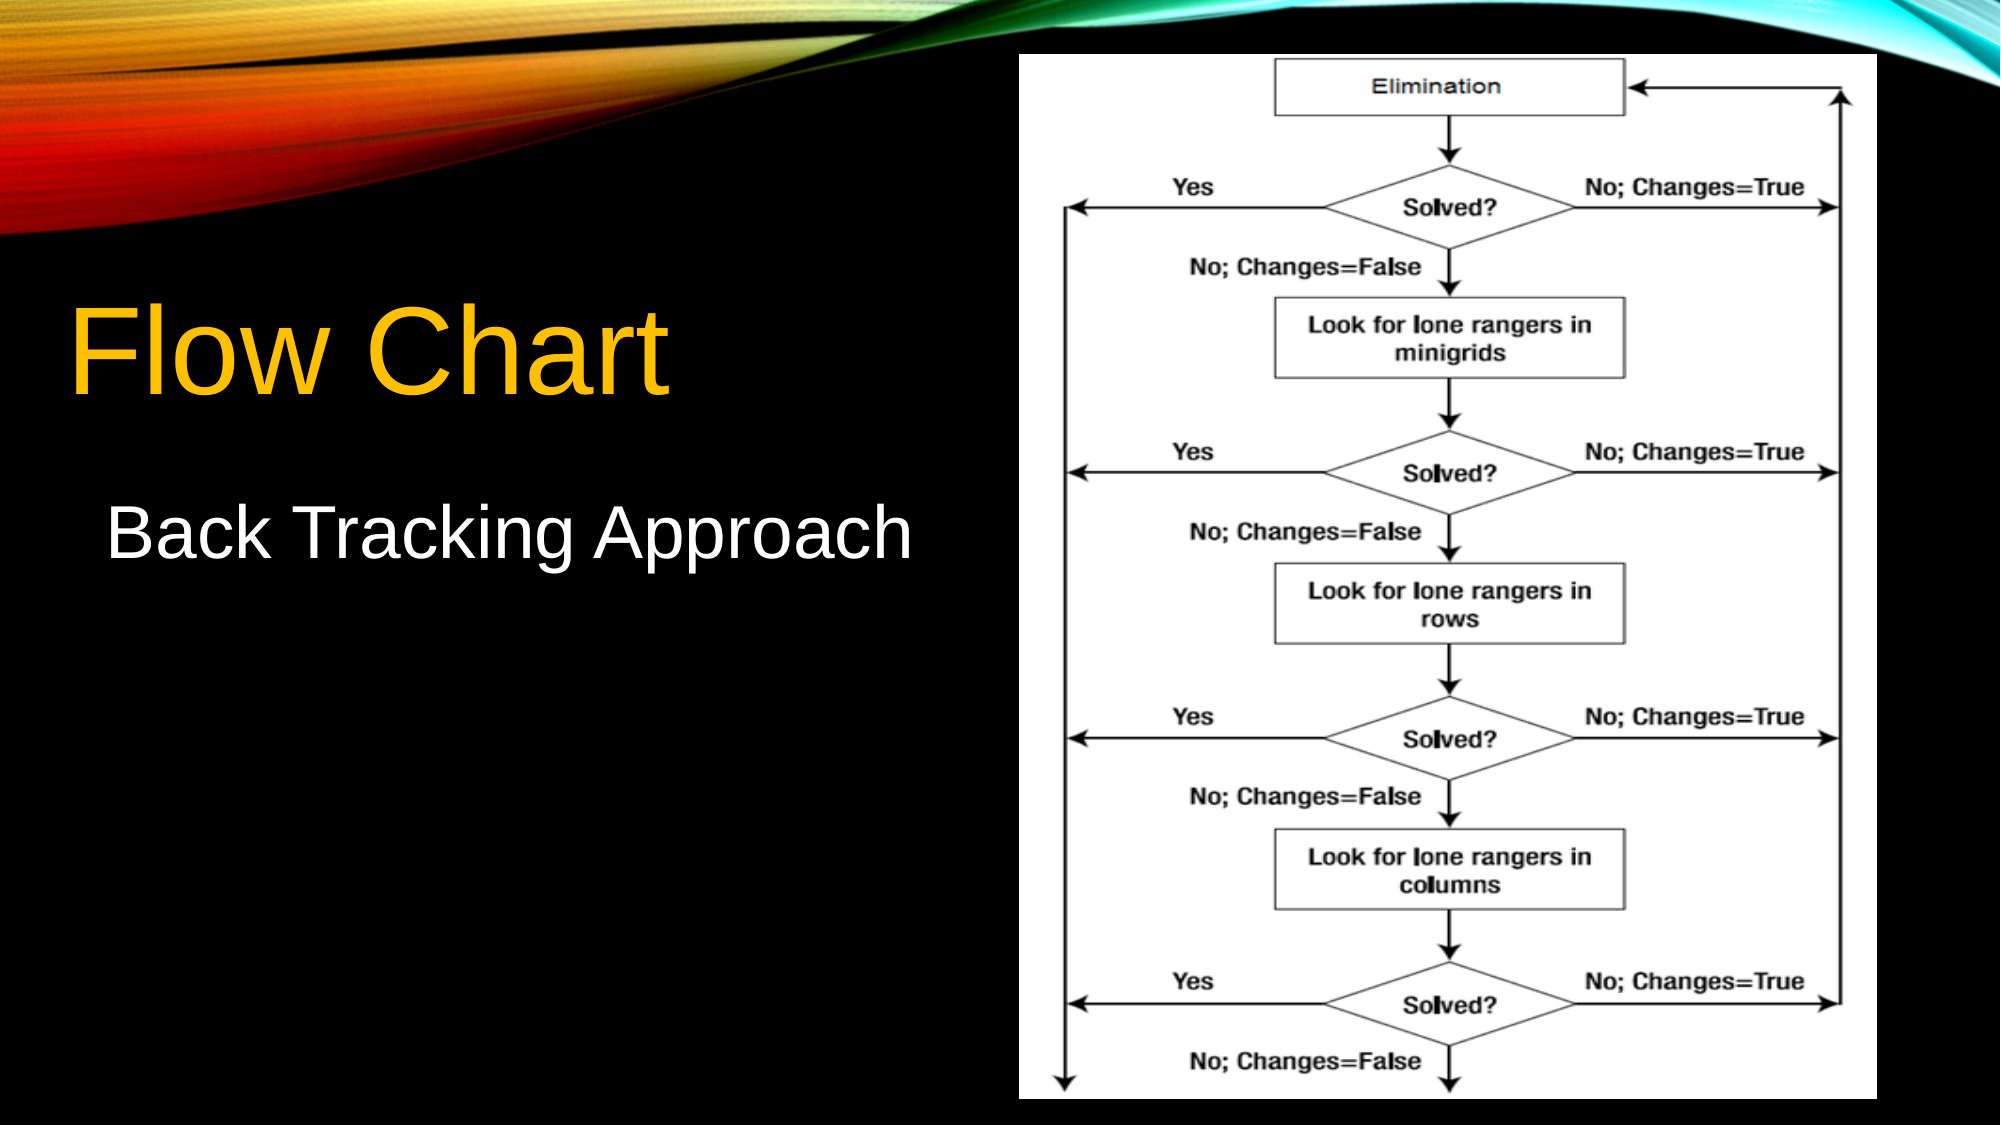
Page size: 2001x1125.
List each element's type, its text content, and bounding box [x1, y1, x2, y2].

text_box Back Tracking Approach [90, 476, 972, 582]
picture [0, 0, 2000, 1099]
text_box Flow Chart [51, 261, 712, 427]
